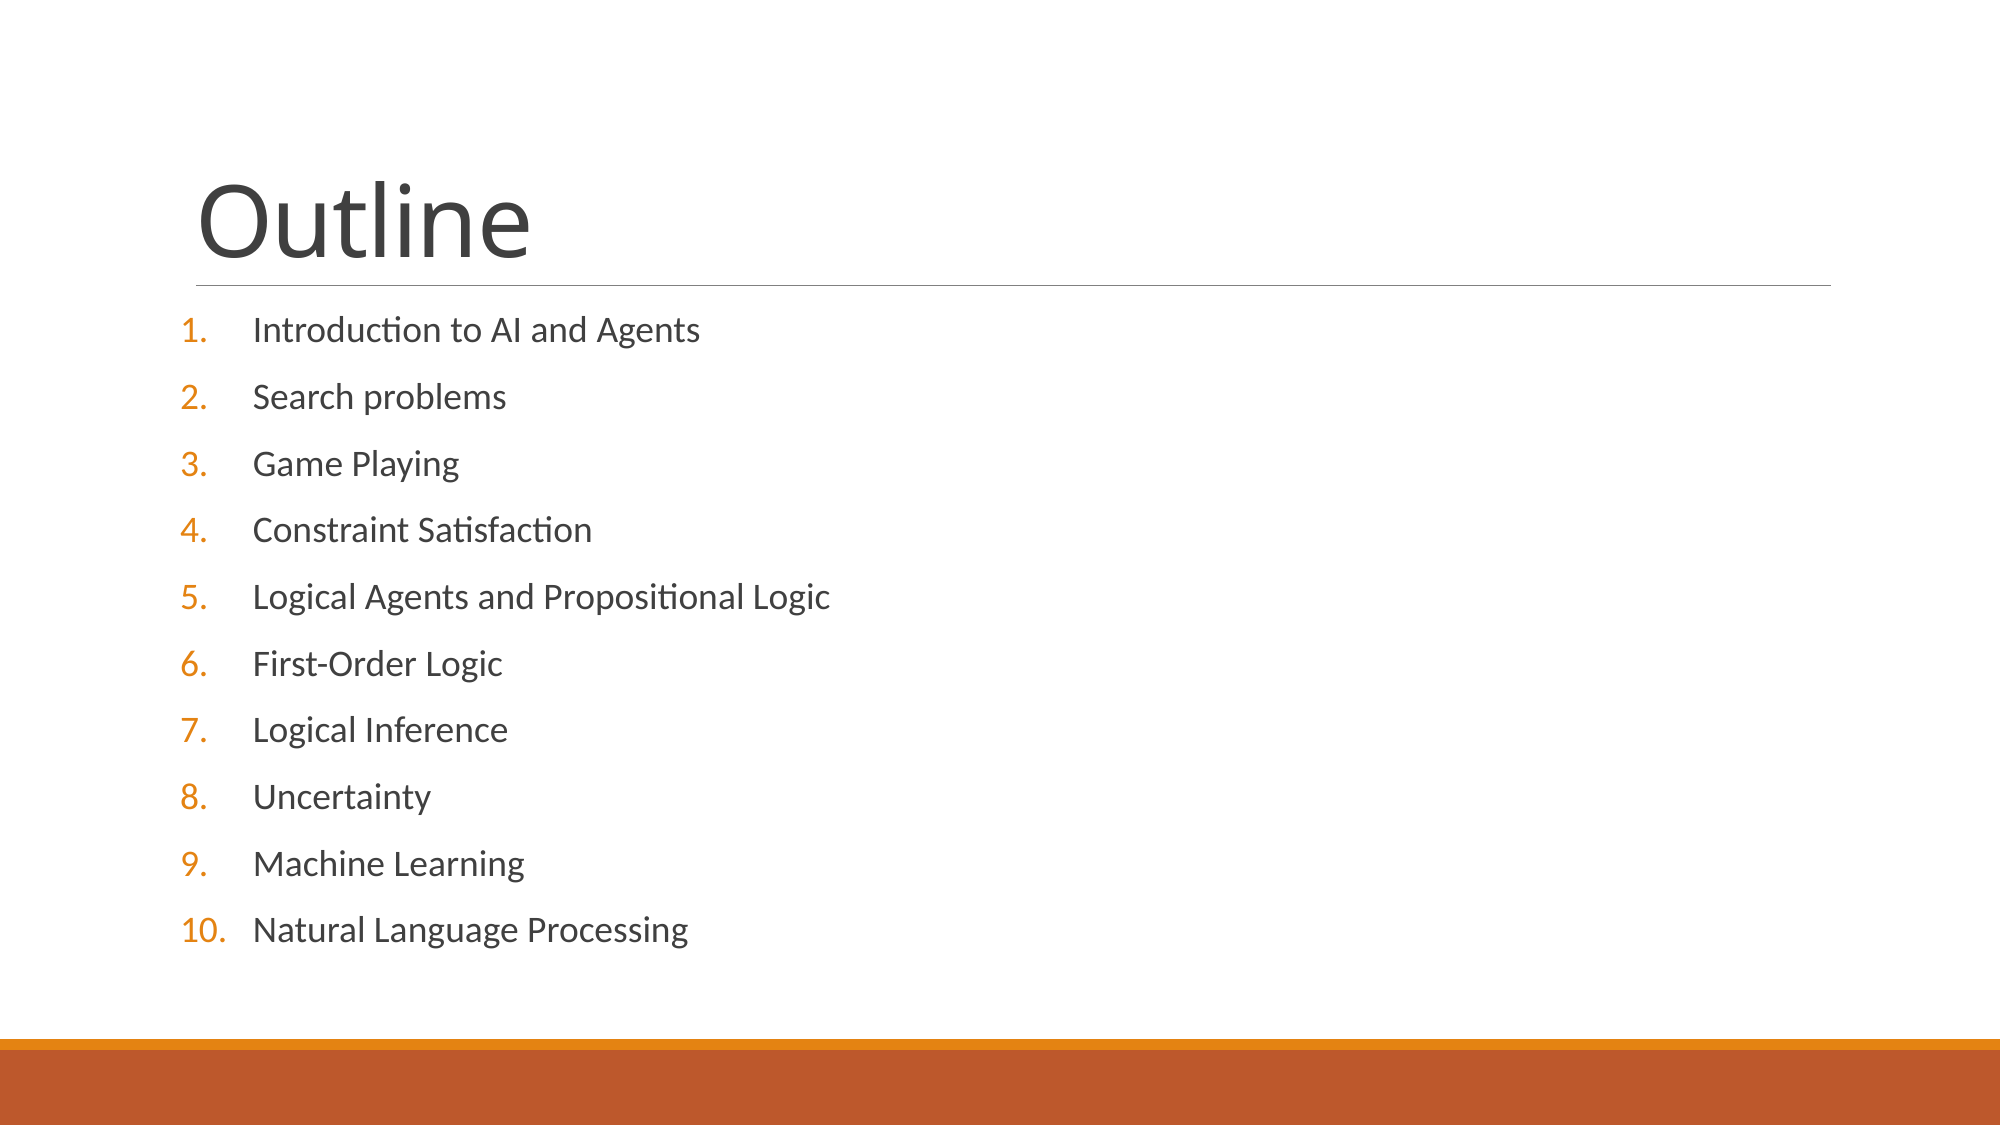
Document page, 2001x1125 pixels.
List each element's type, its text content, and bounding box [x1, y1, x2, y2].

title Outline [180, 47, 1830, 285]
list Introduction to AI and Agents Search problems Game Playing Constraint Satisfaction Logical Agents and Propositional Logic First-Order Logic Logical Inference Uncertainty Machine Learning Natural Language Processing [180, 302, 1830, 963]
